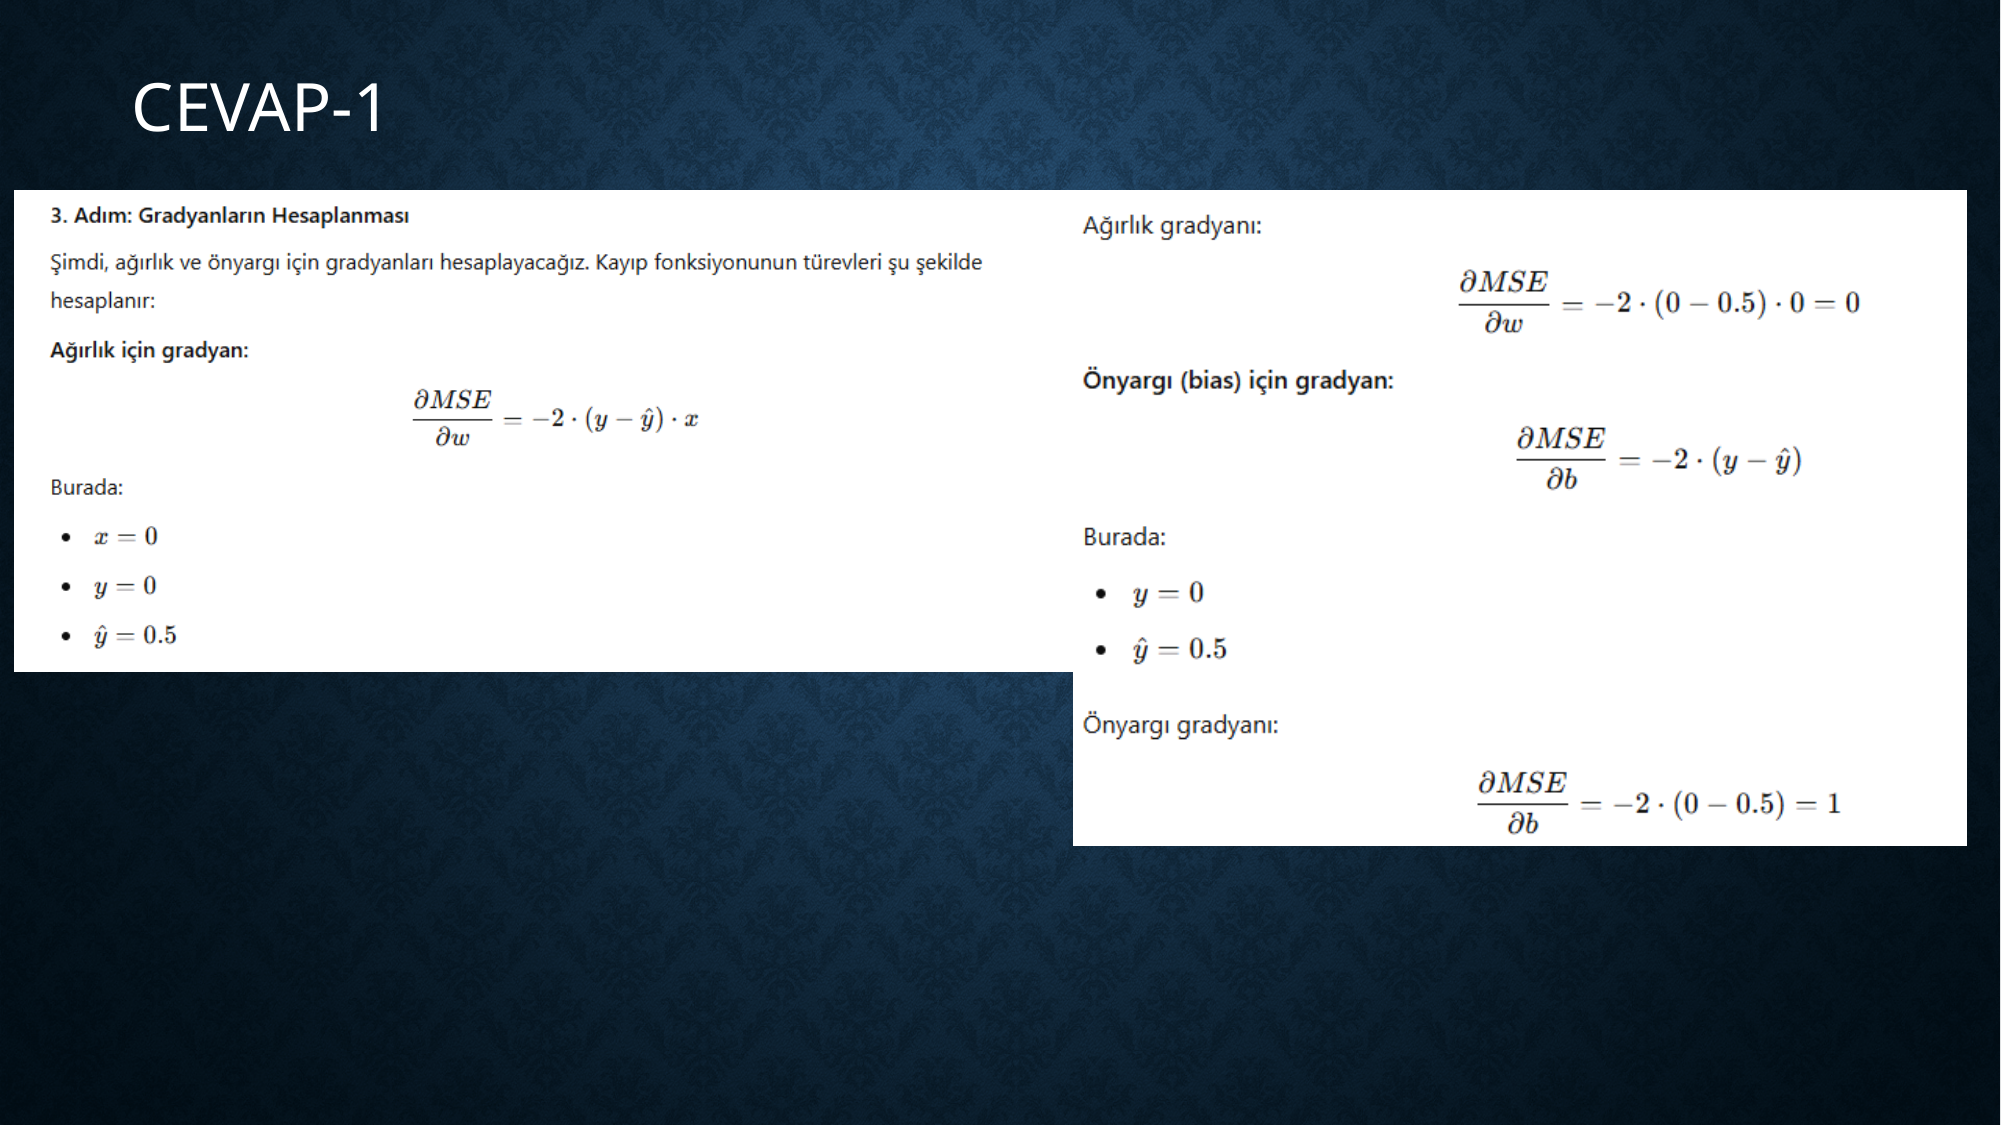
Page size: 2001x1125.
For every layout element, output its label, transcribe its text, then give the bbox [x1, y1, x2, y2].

text_box CEVAP-1 [117, 57, 1749, 153]
picture [14, 190, 1968, 847]
